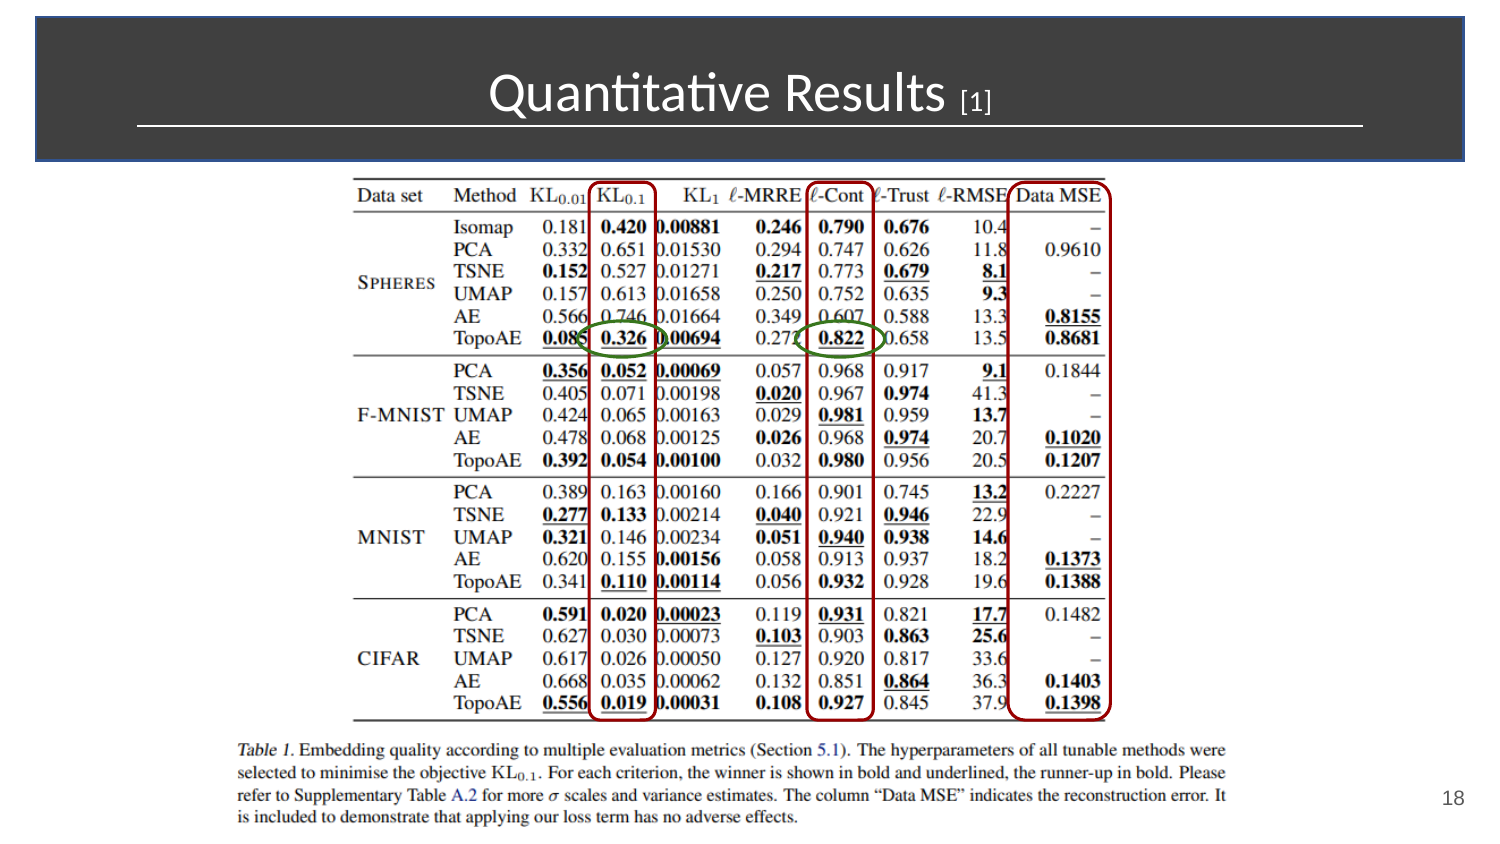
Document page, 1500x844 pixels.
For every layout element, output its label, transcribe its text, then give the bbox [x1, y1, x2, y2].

slide_number ‹#› [1389, 764, 1480, 830]
text_box Quantitative Results [1] [36, 16, 1464, 161]
picture [194, 170, 1306, 844]
